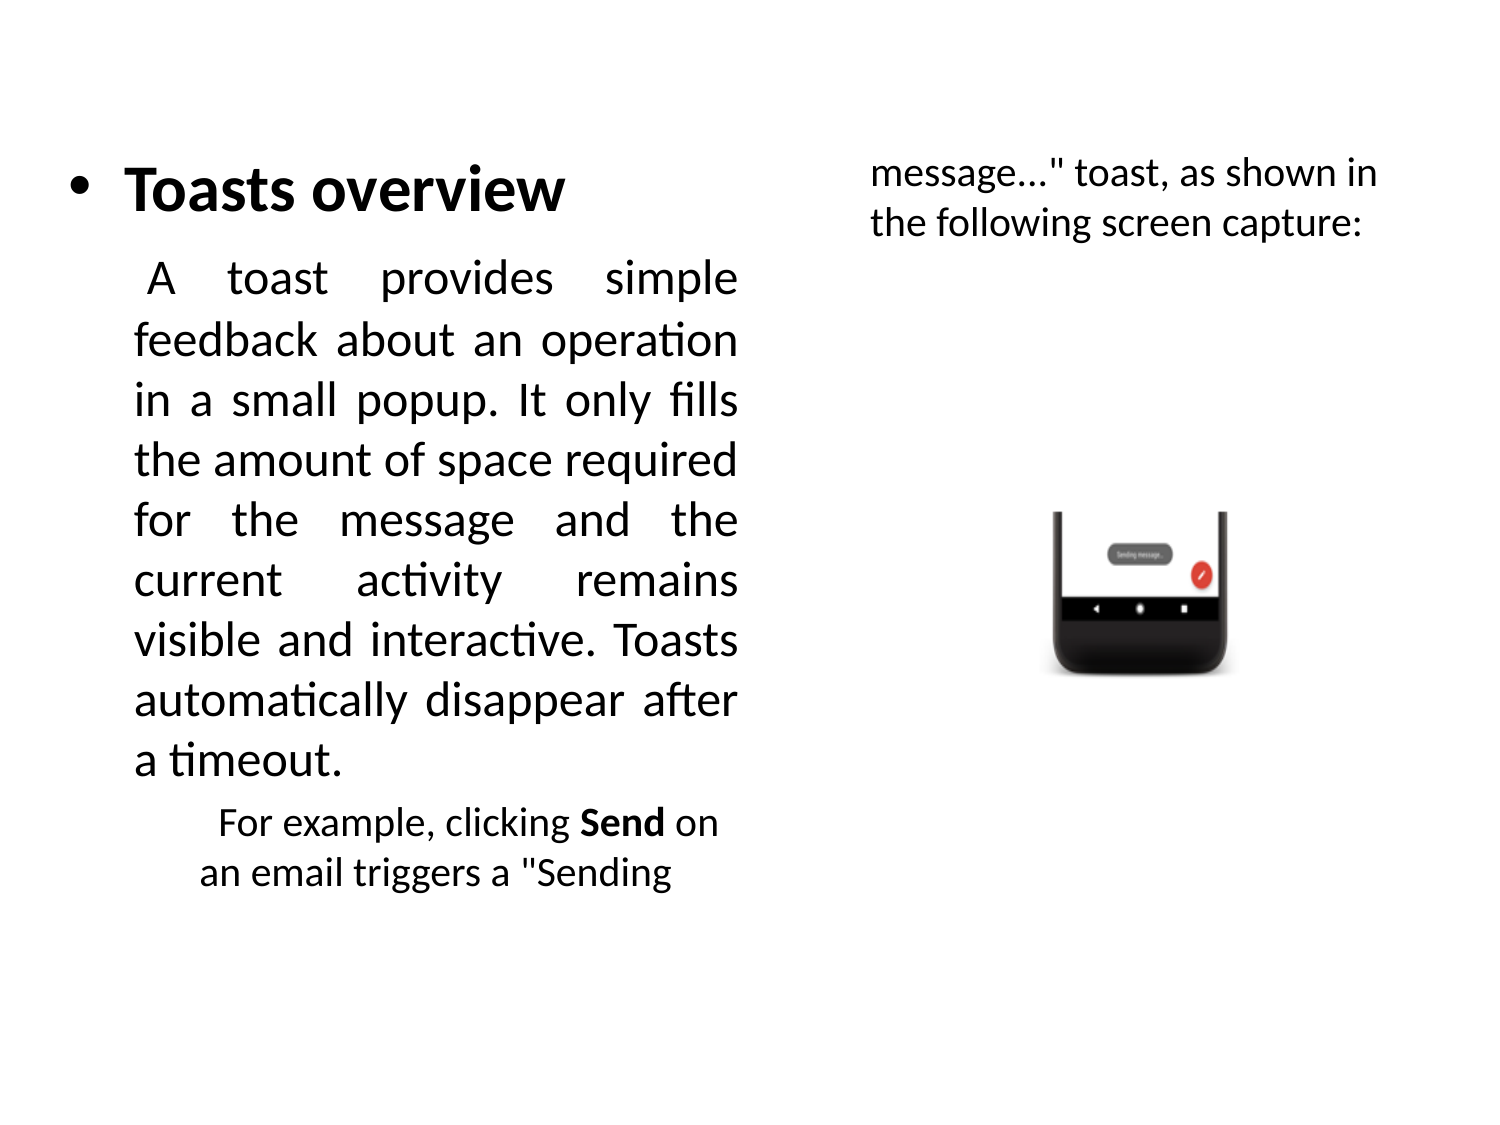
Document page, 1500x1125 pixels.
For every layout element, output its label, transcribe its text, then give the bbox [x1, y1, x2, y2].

picture [820, 302, 1459, 823]
list Toasts overview A toast provides simple feedback about an operation in a small popup. It only fills the amount of space required for the message and the current activity remains visible and interactive. Toasts automatically disappear after a timeout. For example, clicking Send on an email triggers a "Sending message..." toast, as shown in the following screen capture: [53, 137, 1425, 932]
